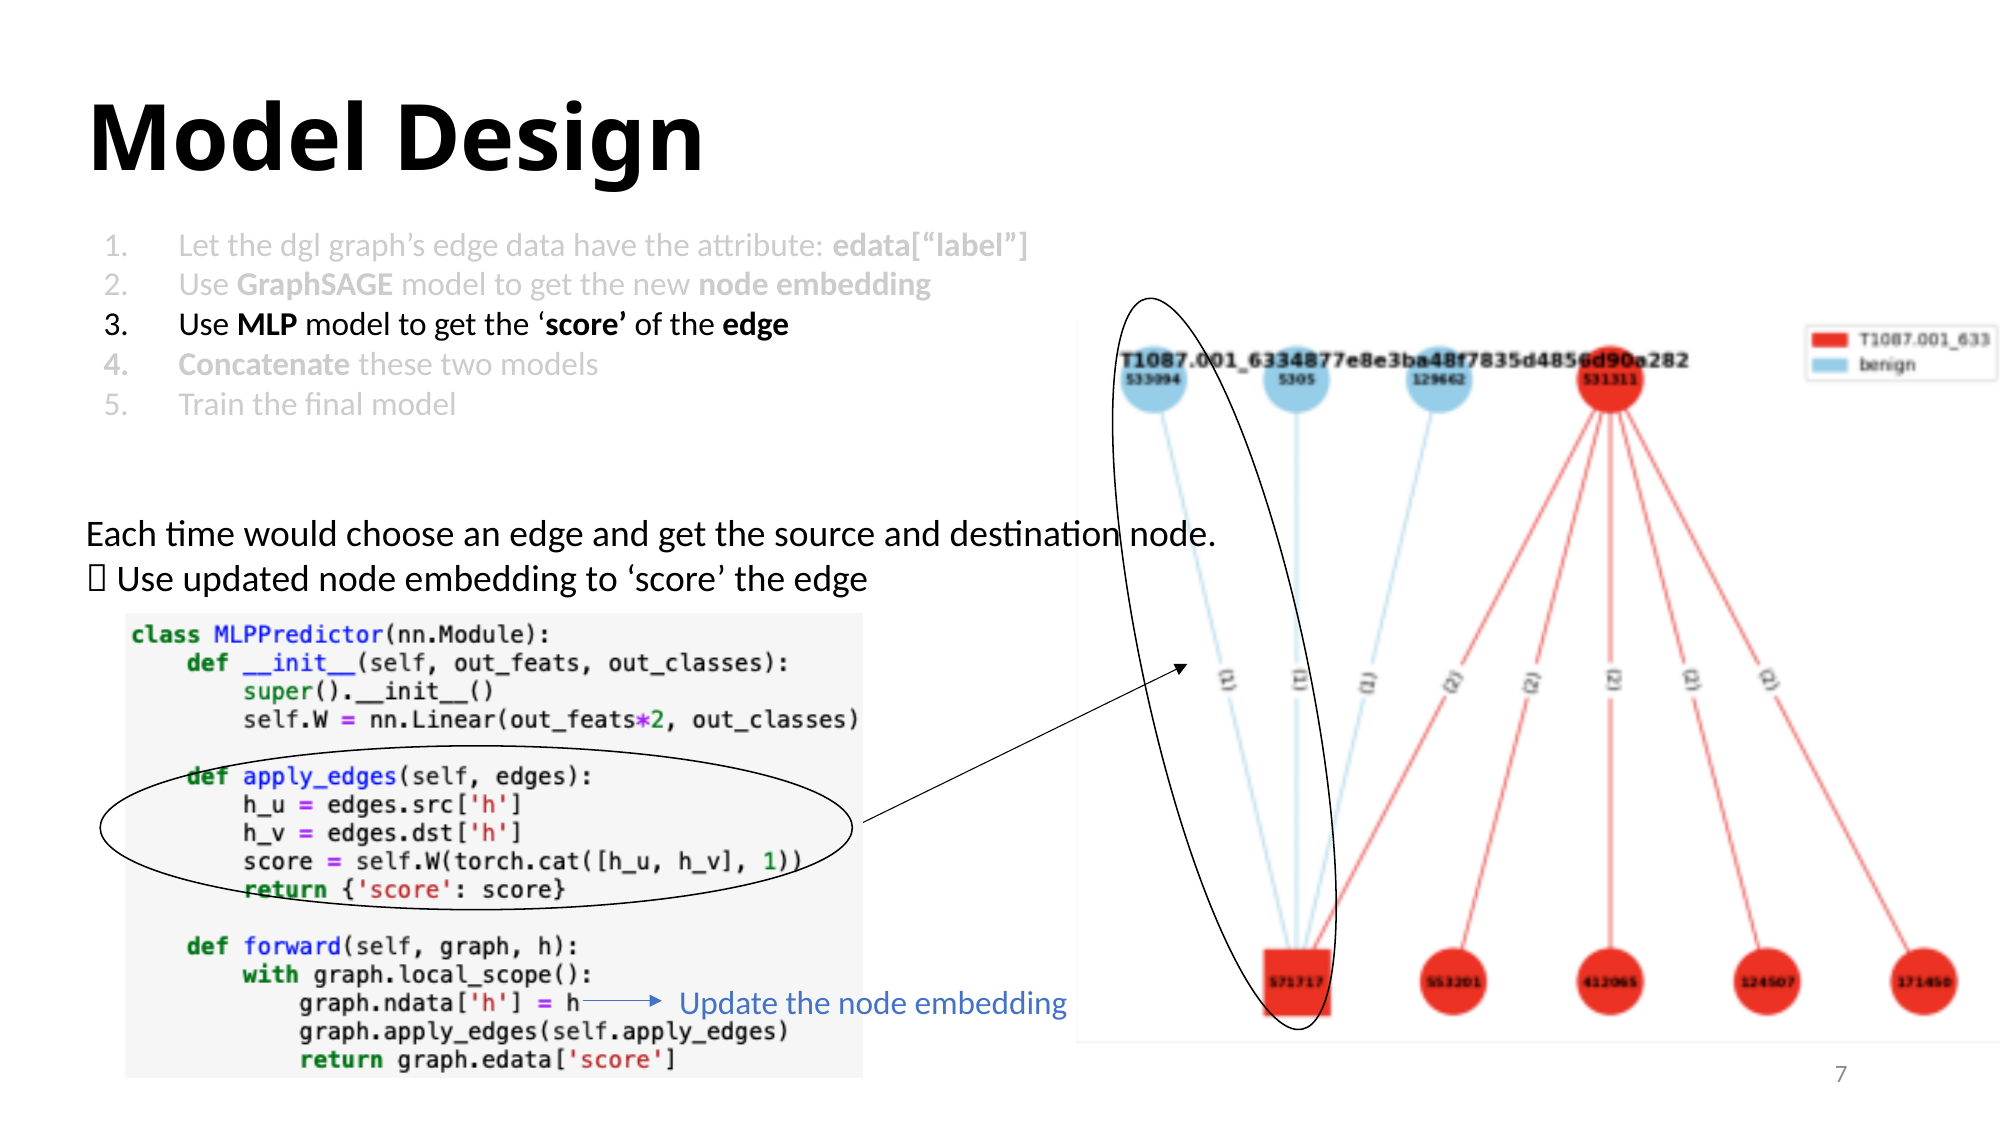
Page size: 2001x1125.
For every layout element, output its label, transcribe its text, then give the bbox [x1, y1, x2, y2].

text_box Let the dgl graph’s edge data have the attribute: edata[“label”] Use GraphSAGE model to get the new node embedding Use MLP model to get the ‘score’ of the edge Concatenate these two models Train the final model [13, 215, 1863, 470]
picture [1076, 321, 2000, 1043]
text_box Each time would choose an edge and get the source and destination node.  Use updated node embedding to ‘score’ the edge [70, 501, 1076, 607]
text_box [863, 663, 1188, 828]
slide_number 7 [1412, 1043, 1863, 1103]
text_box Update the node embedding [863, 973, 1076, 1029]
text_box [91, 227, 1034, 305]
text_box [1125, 298, 1184, 321]
title Model Design [71, 32, 1796, 215]
picture [125, 613, 863, 1078]
text_box [91, 346, 609, 420]
text_box [100, 798, 125, 858]
